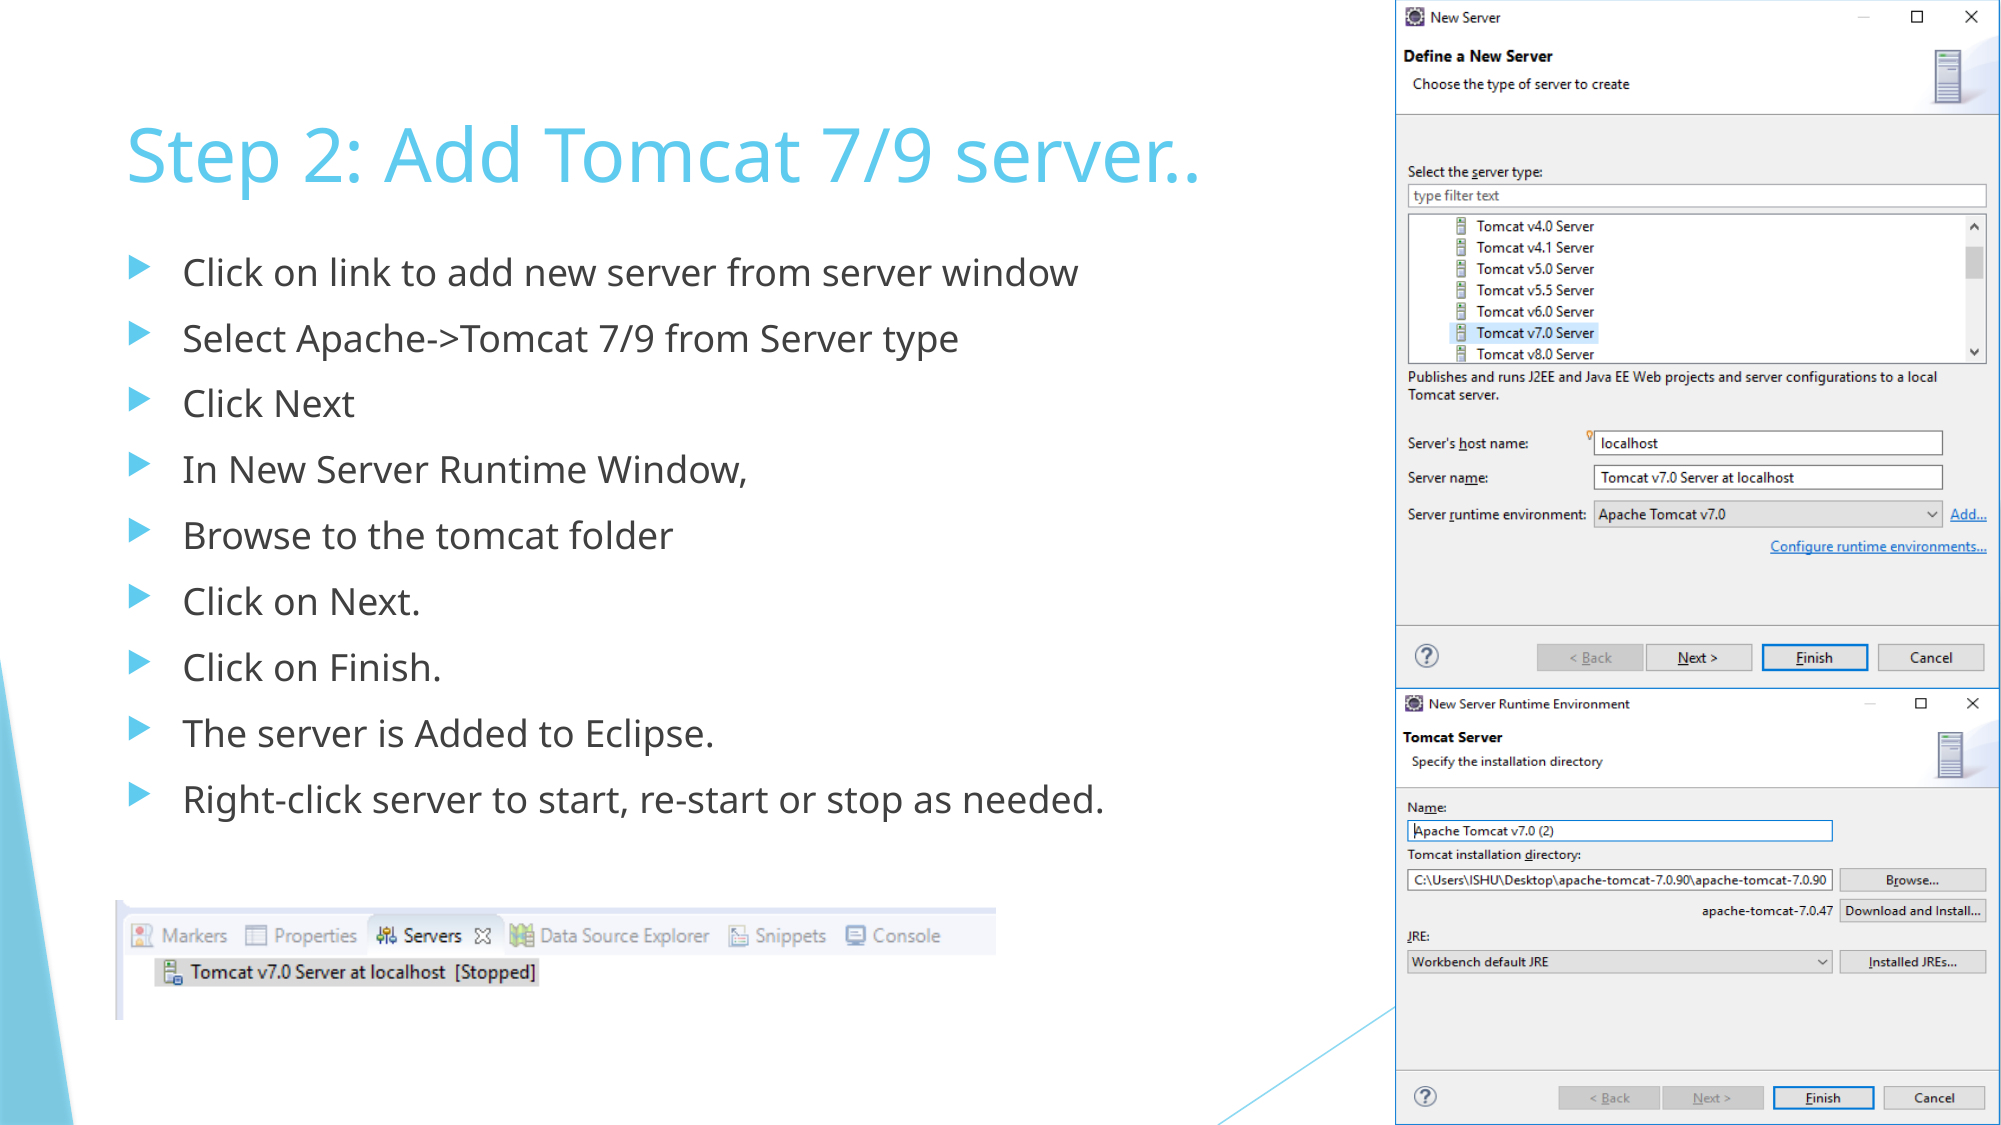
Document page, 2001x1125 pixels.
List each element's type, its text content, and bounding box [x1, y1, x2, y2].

picture [1394, 0, 2000, 1125]
title Step 2: Add Tomcat 7/9 server.. [111, 99, 1390, 317]
list Click on link to add new server from server window Select Apache->Tomcat 7/9 from Server type Click Next In New Server Runtime Window, Browse to the tomcat folder Click on Next. Click on Finish. The server is Added to Eclipse. Right-click server to start, re-start or stop as needed. [111, 241, 1161, 878]
picture [110, 899, 996, 1020]
